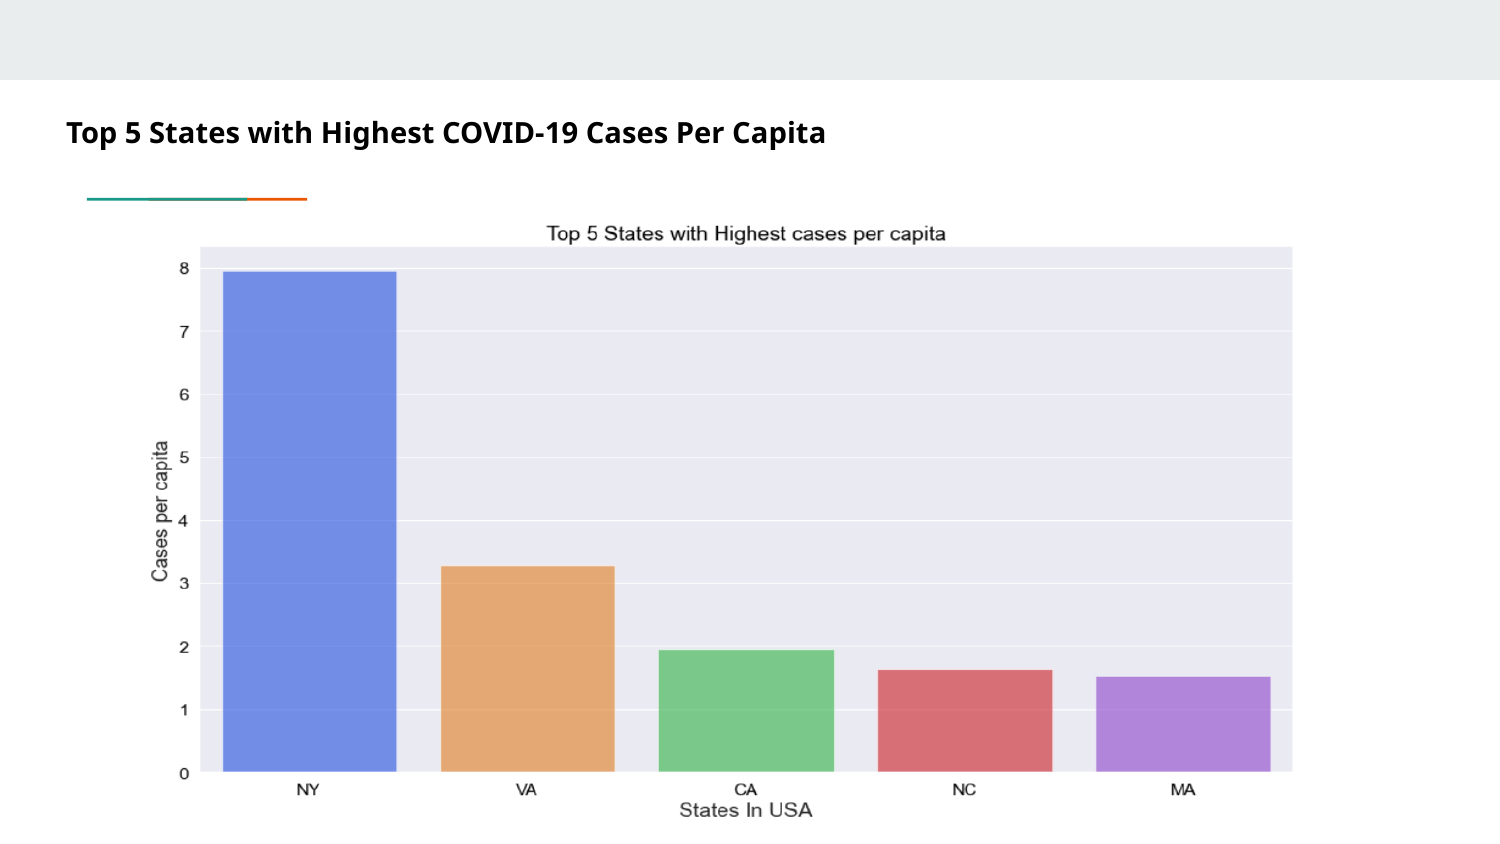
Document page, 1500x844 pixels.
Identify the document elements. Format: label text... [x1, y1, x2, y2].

title Top 5 States with Highest COVID-19 Cases Per Capita [51, 99, 1449, 194]
picture [132, 218, 1307, 821]
